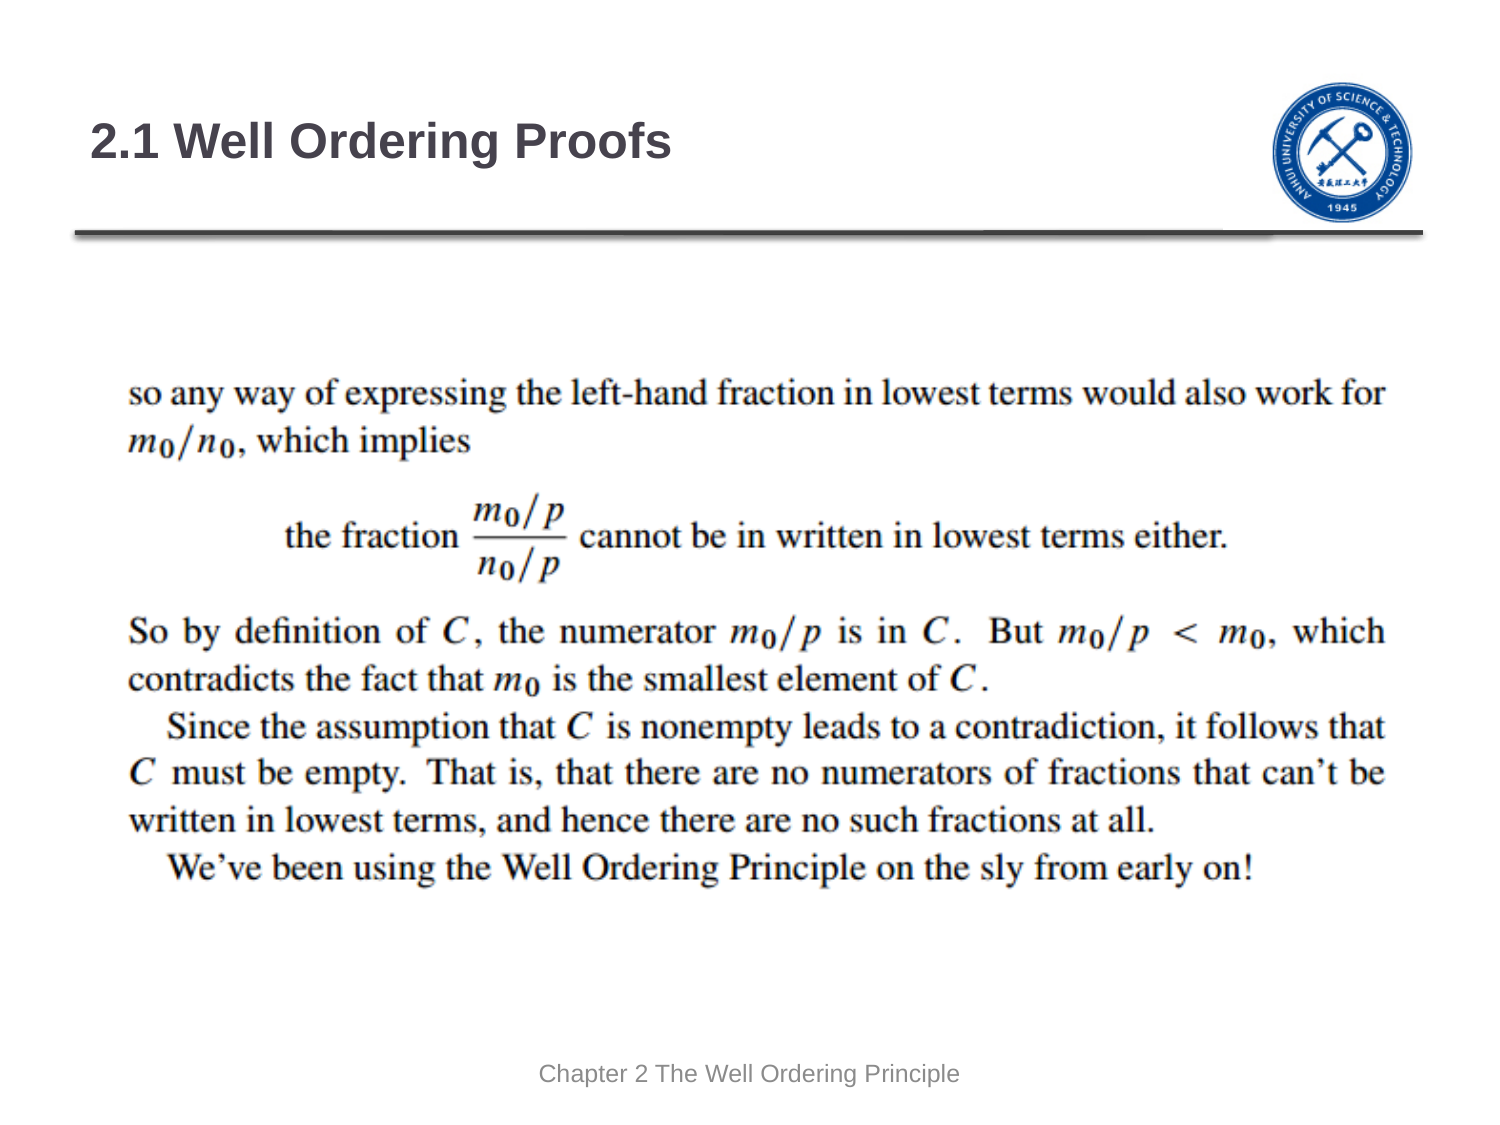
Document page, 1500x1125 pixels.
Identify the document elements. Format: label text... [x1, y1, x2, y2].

picture [116, 363, 1426, 899]
footer Chapter 2 The Well Ordering Principle [512, 1042, 988, 1103]
picture [1223, 34, 1430, 230]
title 2.1 Well Ordering Proofs [74, 44, 1272, 233]
